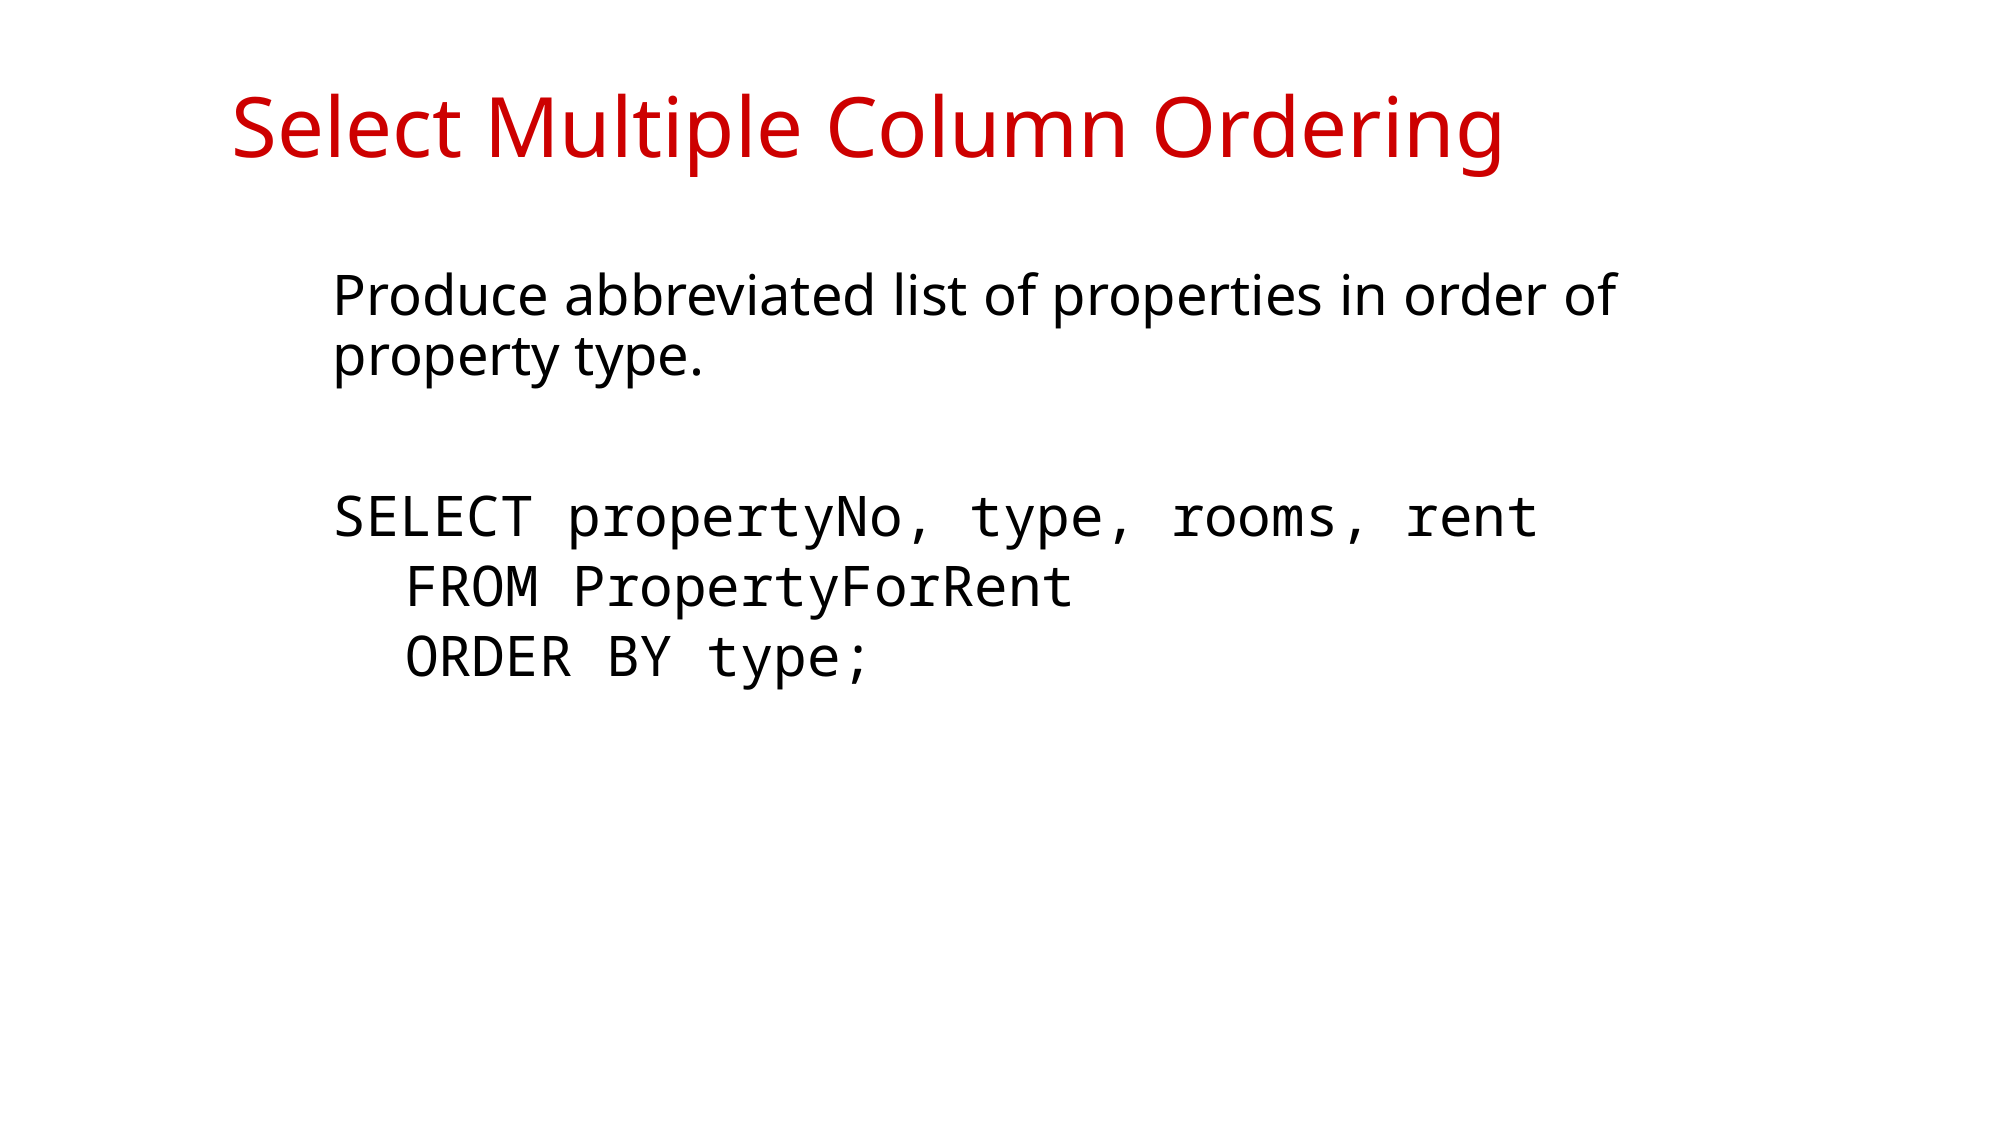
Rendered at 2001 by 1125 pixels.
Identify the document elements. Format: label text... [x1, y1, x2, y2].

title Select Multiple Column Ordering [216, 84, 1592, 176]
list Produce abbreviated list of properties in order of property type. SELECT propertyNo, type, rooms, rent FROM PropertyForRent ORDER BY type; [282, 259, 1632, 739]
